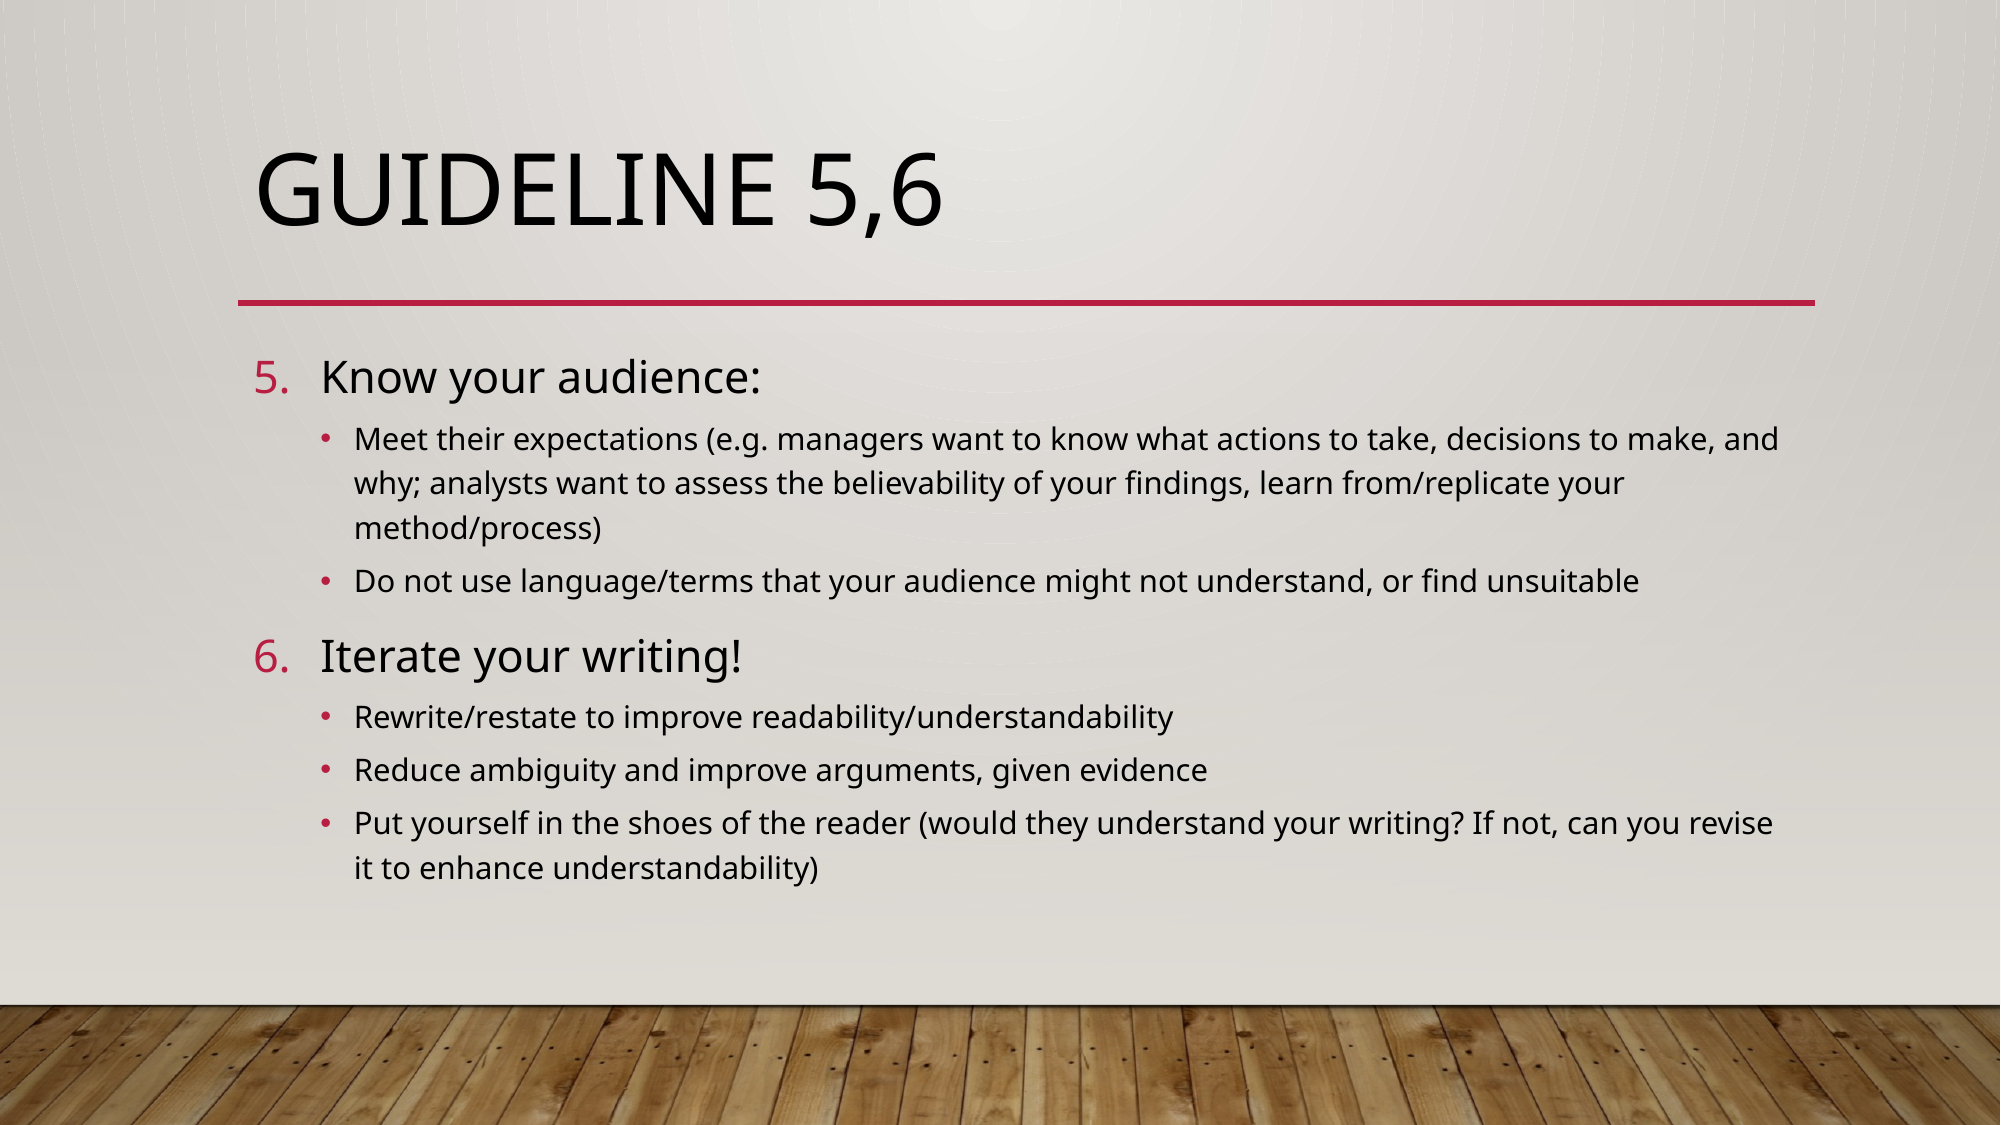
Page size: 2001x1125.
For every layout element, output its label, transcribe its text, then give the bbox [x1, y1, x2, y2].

list Know your audience: Meet their expectations (e.g. managers want to know what actions to take, decisions to make, and why; analysts want to assess the believability of your findings, learn from/replicate your method/process) Do not use language/terms that your audience might not understand, or find unsuitable Iterate your writing! Rewrite/restate to improve readability/understandability Reduce ambiguity and improve arguments, given evidence Put yourself in the shoes of the reader (would they understand your writing? If not, can you revise it to enhance understandability) [238, 330, 1814, 897]
title Guideline 5,6 [238, 131, 1814, 305]
picture [0, 1005, 2000, 1125]
